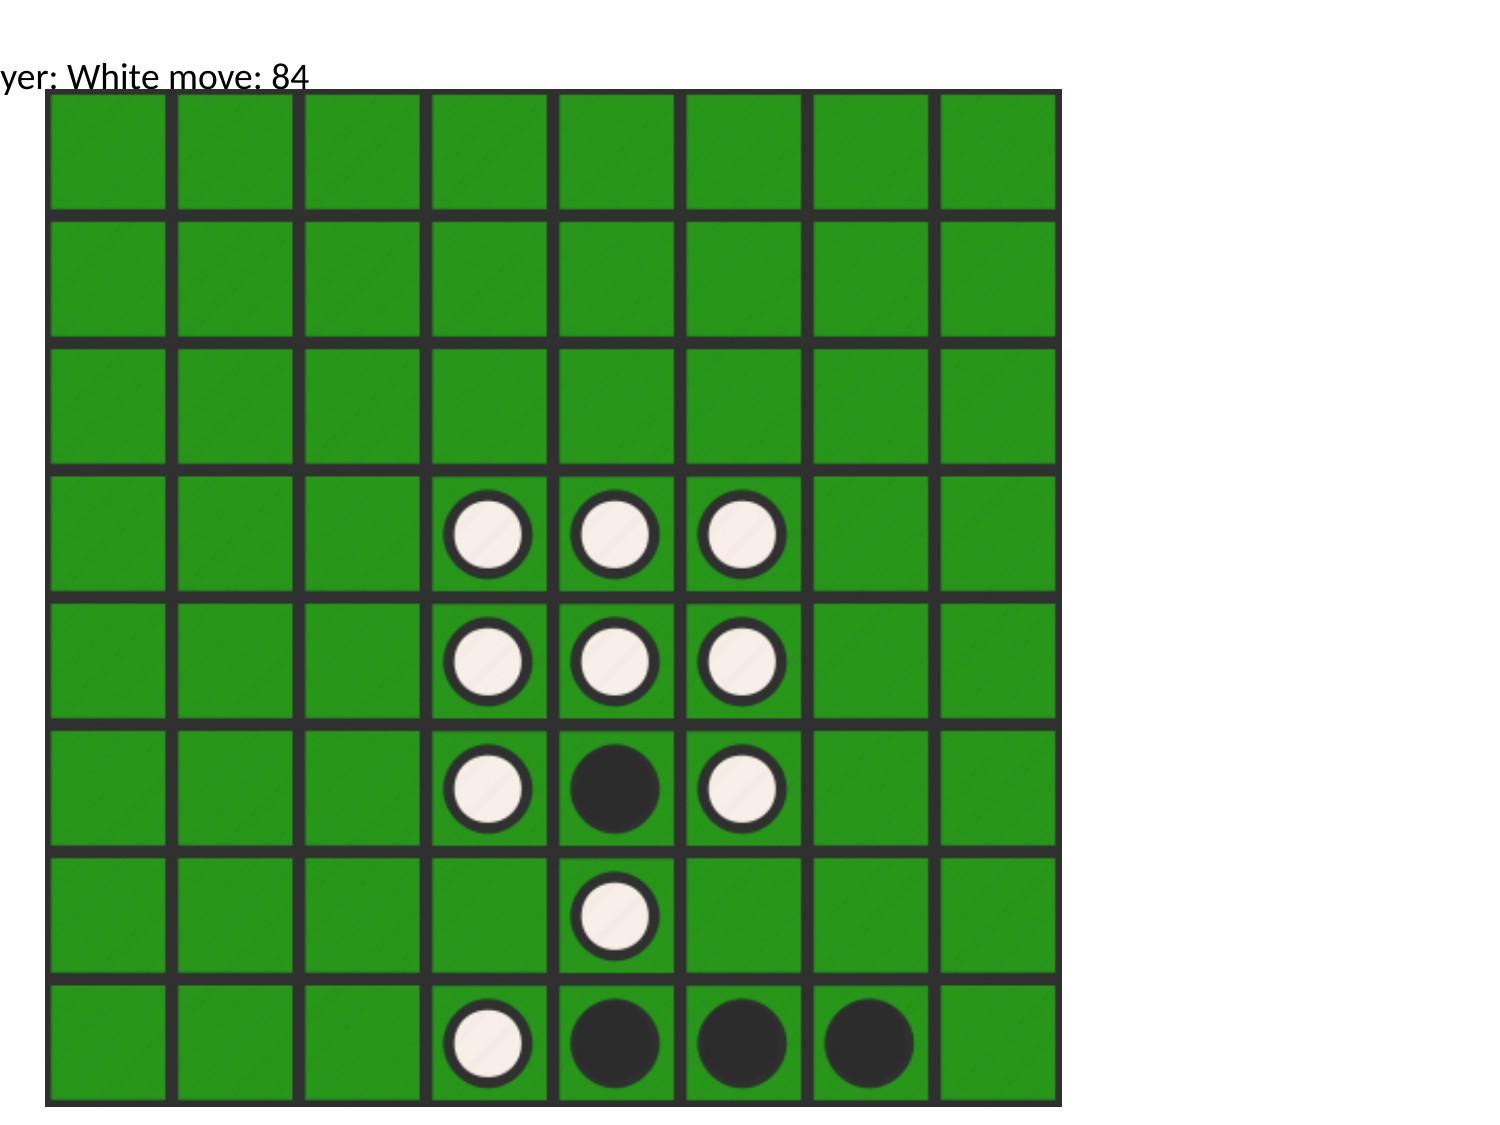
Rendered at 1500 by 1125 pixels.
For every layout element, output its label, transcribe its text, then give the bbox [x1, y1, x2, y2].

text_box turn: 10 player: White move: 84 [0, 44, 325, 105]
picture [44, 89, 1062, 1107]
